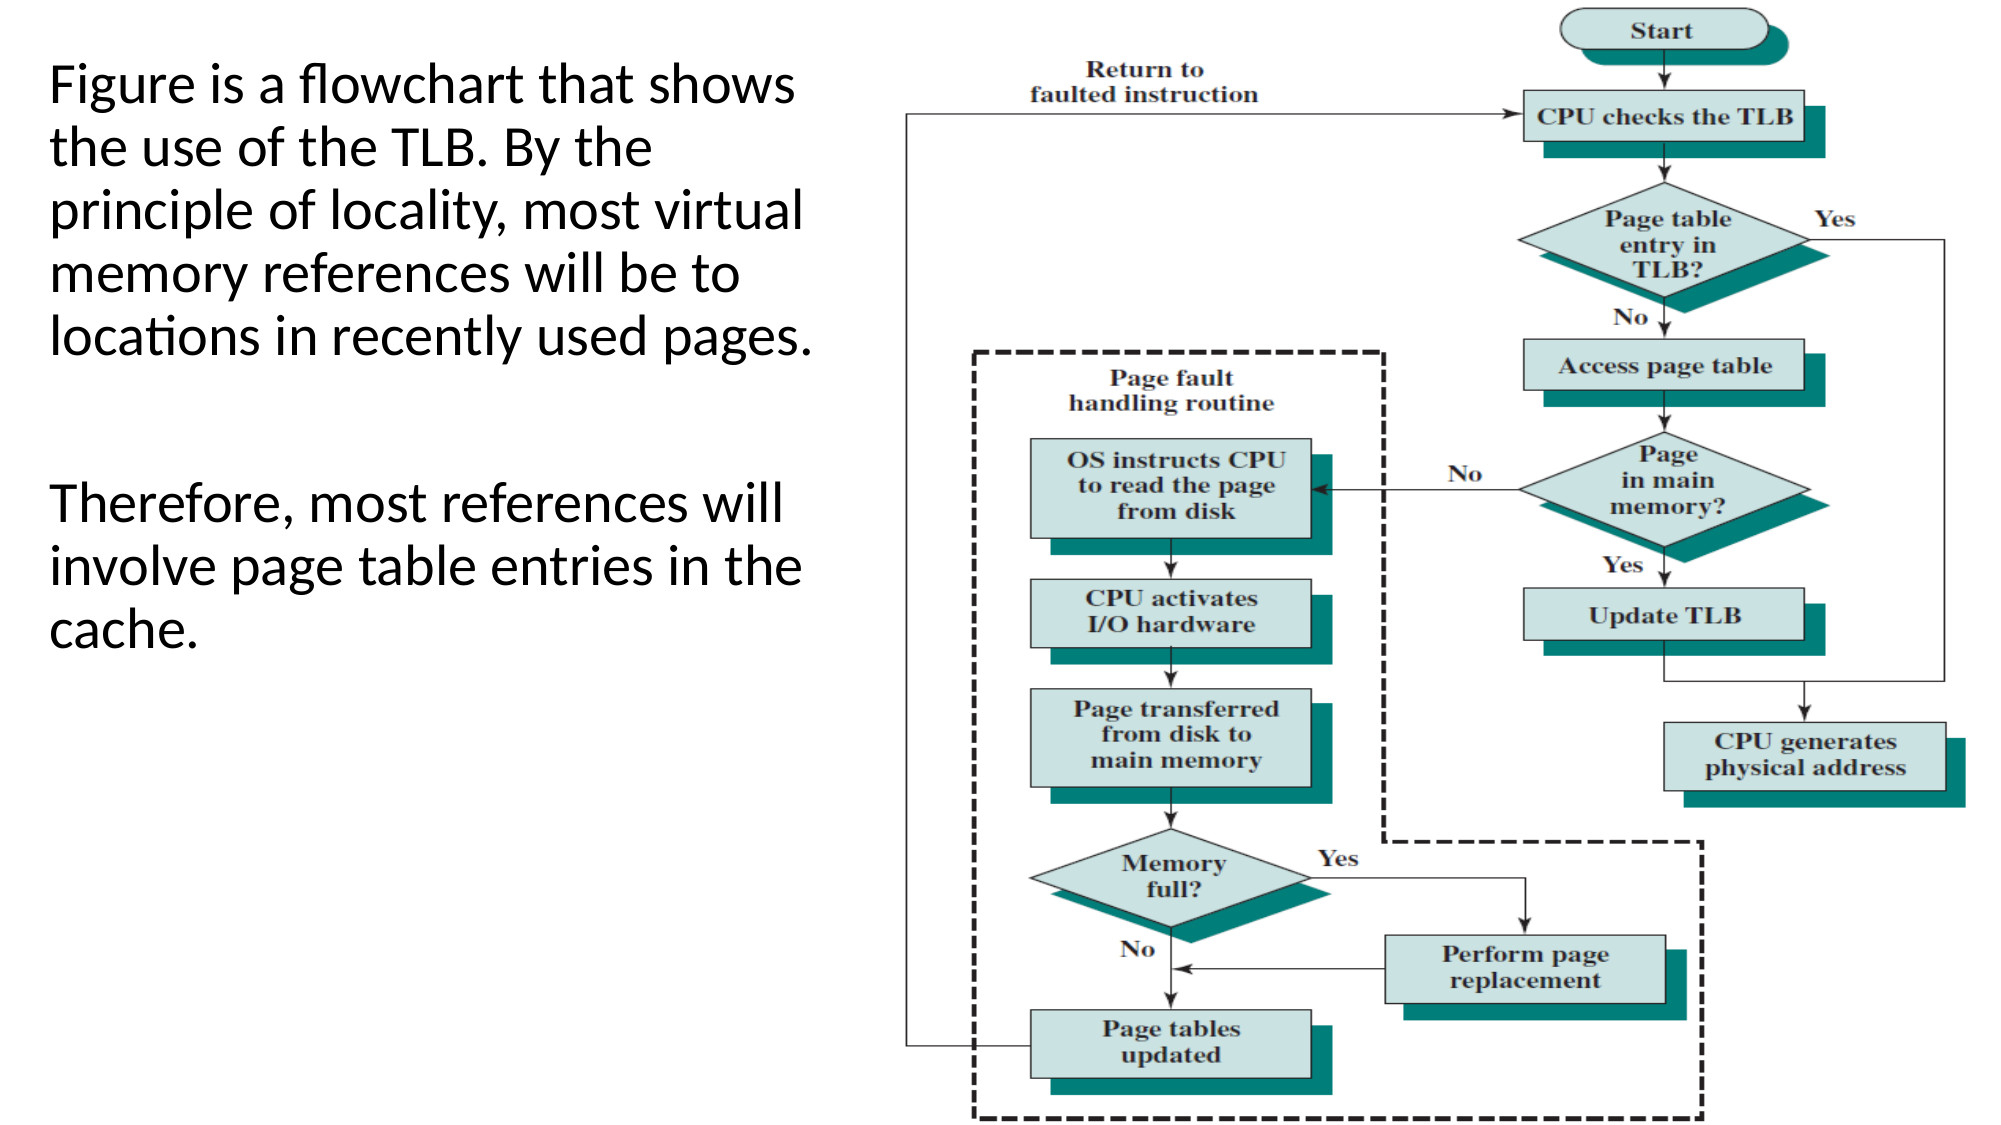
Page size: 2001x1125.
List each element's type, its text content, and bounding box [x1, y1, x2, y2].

list Figure is a flowchart that shows the use of the TLB. By the principle of locality, most virtual memory references will be to locations in recently used pages. Therefore, most references will involve page table entries in the cache. [34, 46, 874, 1014]
picture [876, 0, 1977, 1125]
